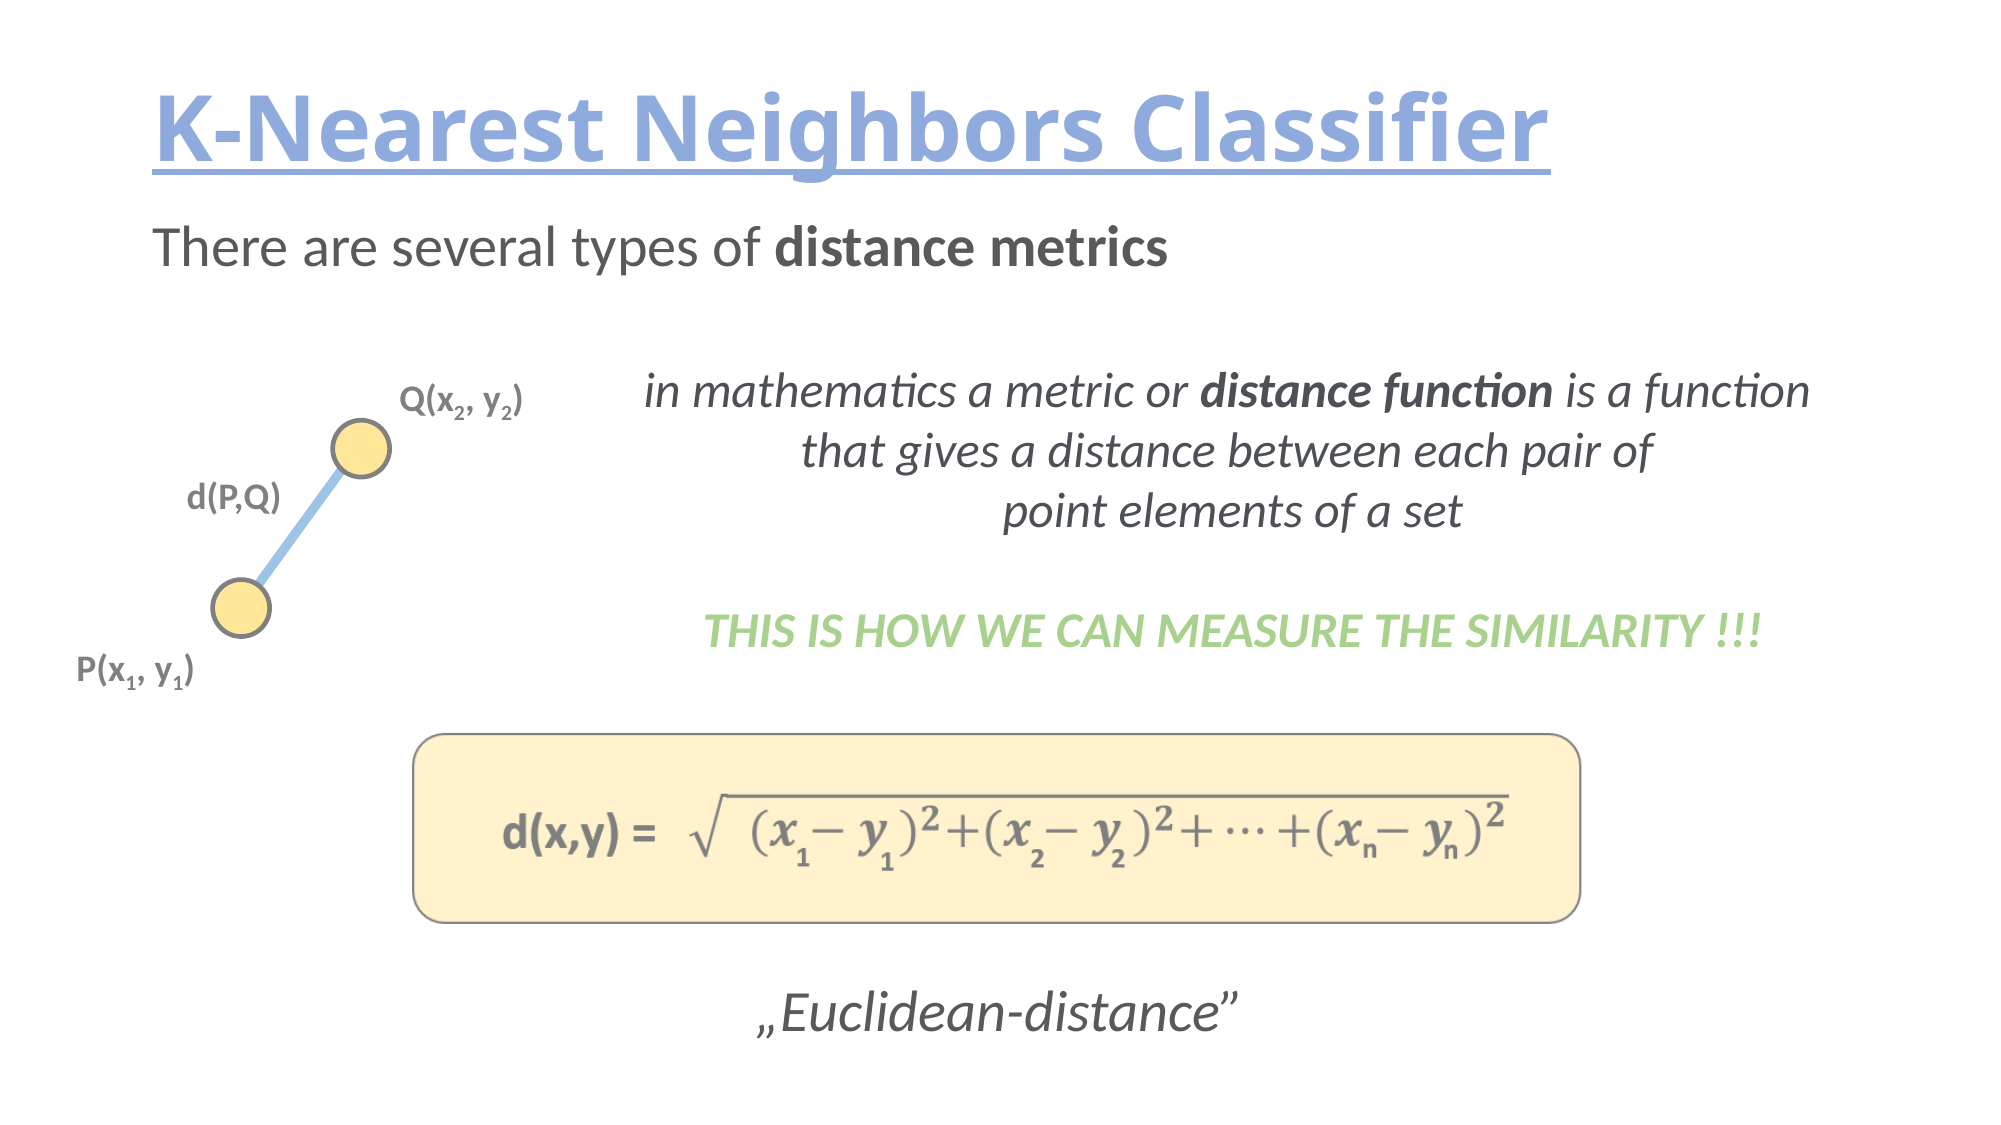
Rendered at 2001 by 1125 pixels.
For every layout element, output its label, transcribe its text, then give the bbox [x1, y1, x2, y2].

text_box Q(x2, y2) [384, 366, 539, 433]
title K-Nearest Neighbors Classifier [137, 23, 1863, 209]
text_box in mathematics a metric or distance function is a function that gives a distance between each pair of point elements of a set THIS IS HOW WE CAN MEASURE THE SIMILARITY !!! [628, 349, 1838, 665]
picture [397, 720, 1603, 937]
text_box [241, 446, 359, 609]
text_box P(x1, y1) [61, 636, 211, 703]
text_box „Euclidean-distance” [740, 965, 1260, 1051]
list There are several types of distance metrics [137, 209, 1863, 1033]
text_box [331, 419, 391, 479]
text_box [211, 578, 271, 638]
text_box d(P,Q) [171, 464, 241, 525]
